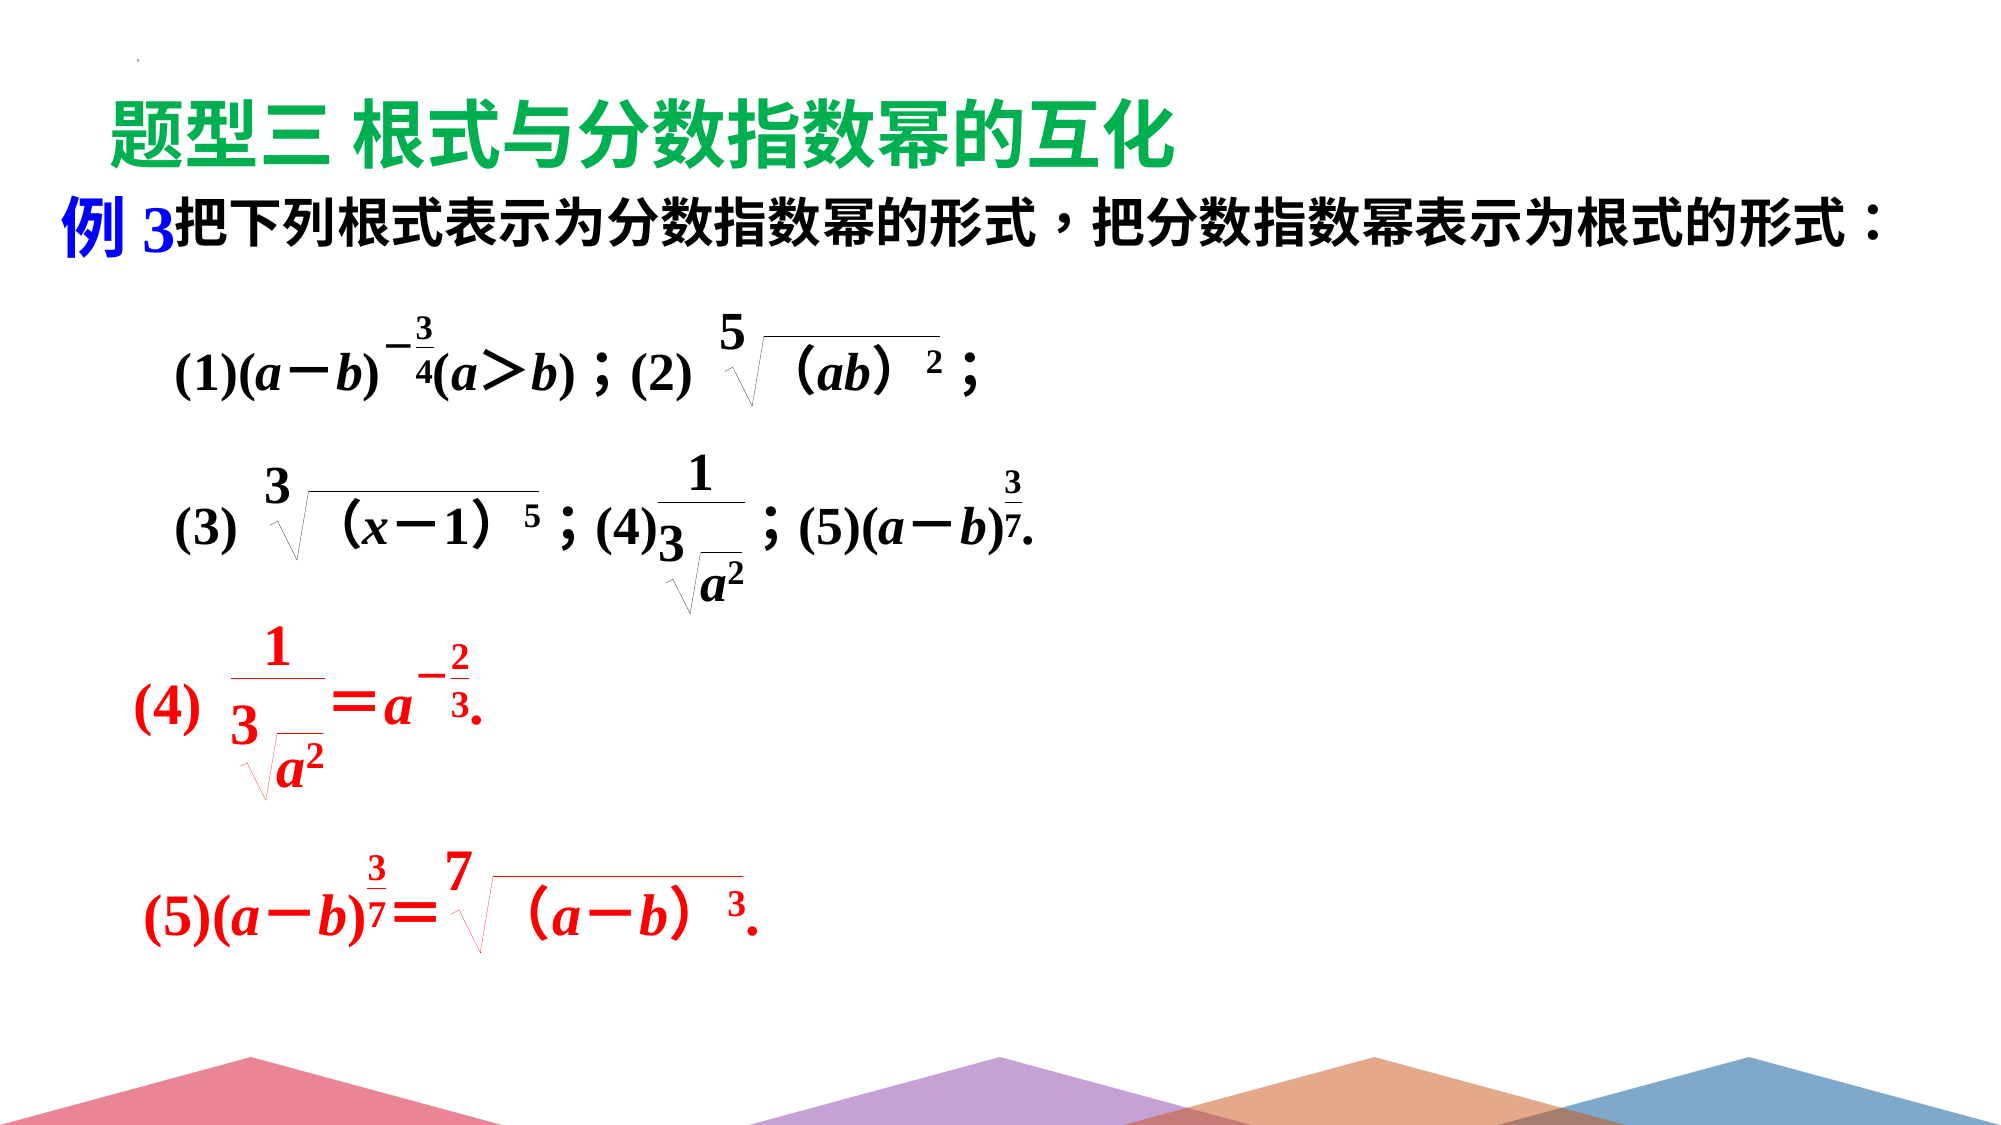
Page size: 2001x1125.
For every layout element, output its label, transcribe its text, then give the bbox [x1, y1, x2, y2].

text_box 题型三 根式与分数指数幂的互化 [94, 80, 1511, 178]
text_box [143, 828, 2000, 1024]
text_box [0, 1057, 503, 1125]
text_box [1123, 1057, 1626, 1125]
text_box [1563, 1057, 2000, 1125]
text_box 例3 [45, 178, 1821, 274]
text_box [133, 611, 1000, 872]
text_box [174, 188, 1938, 649]
text_box [748, 1057, 1186, 1125]
